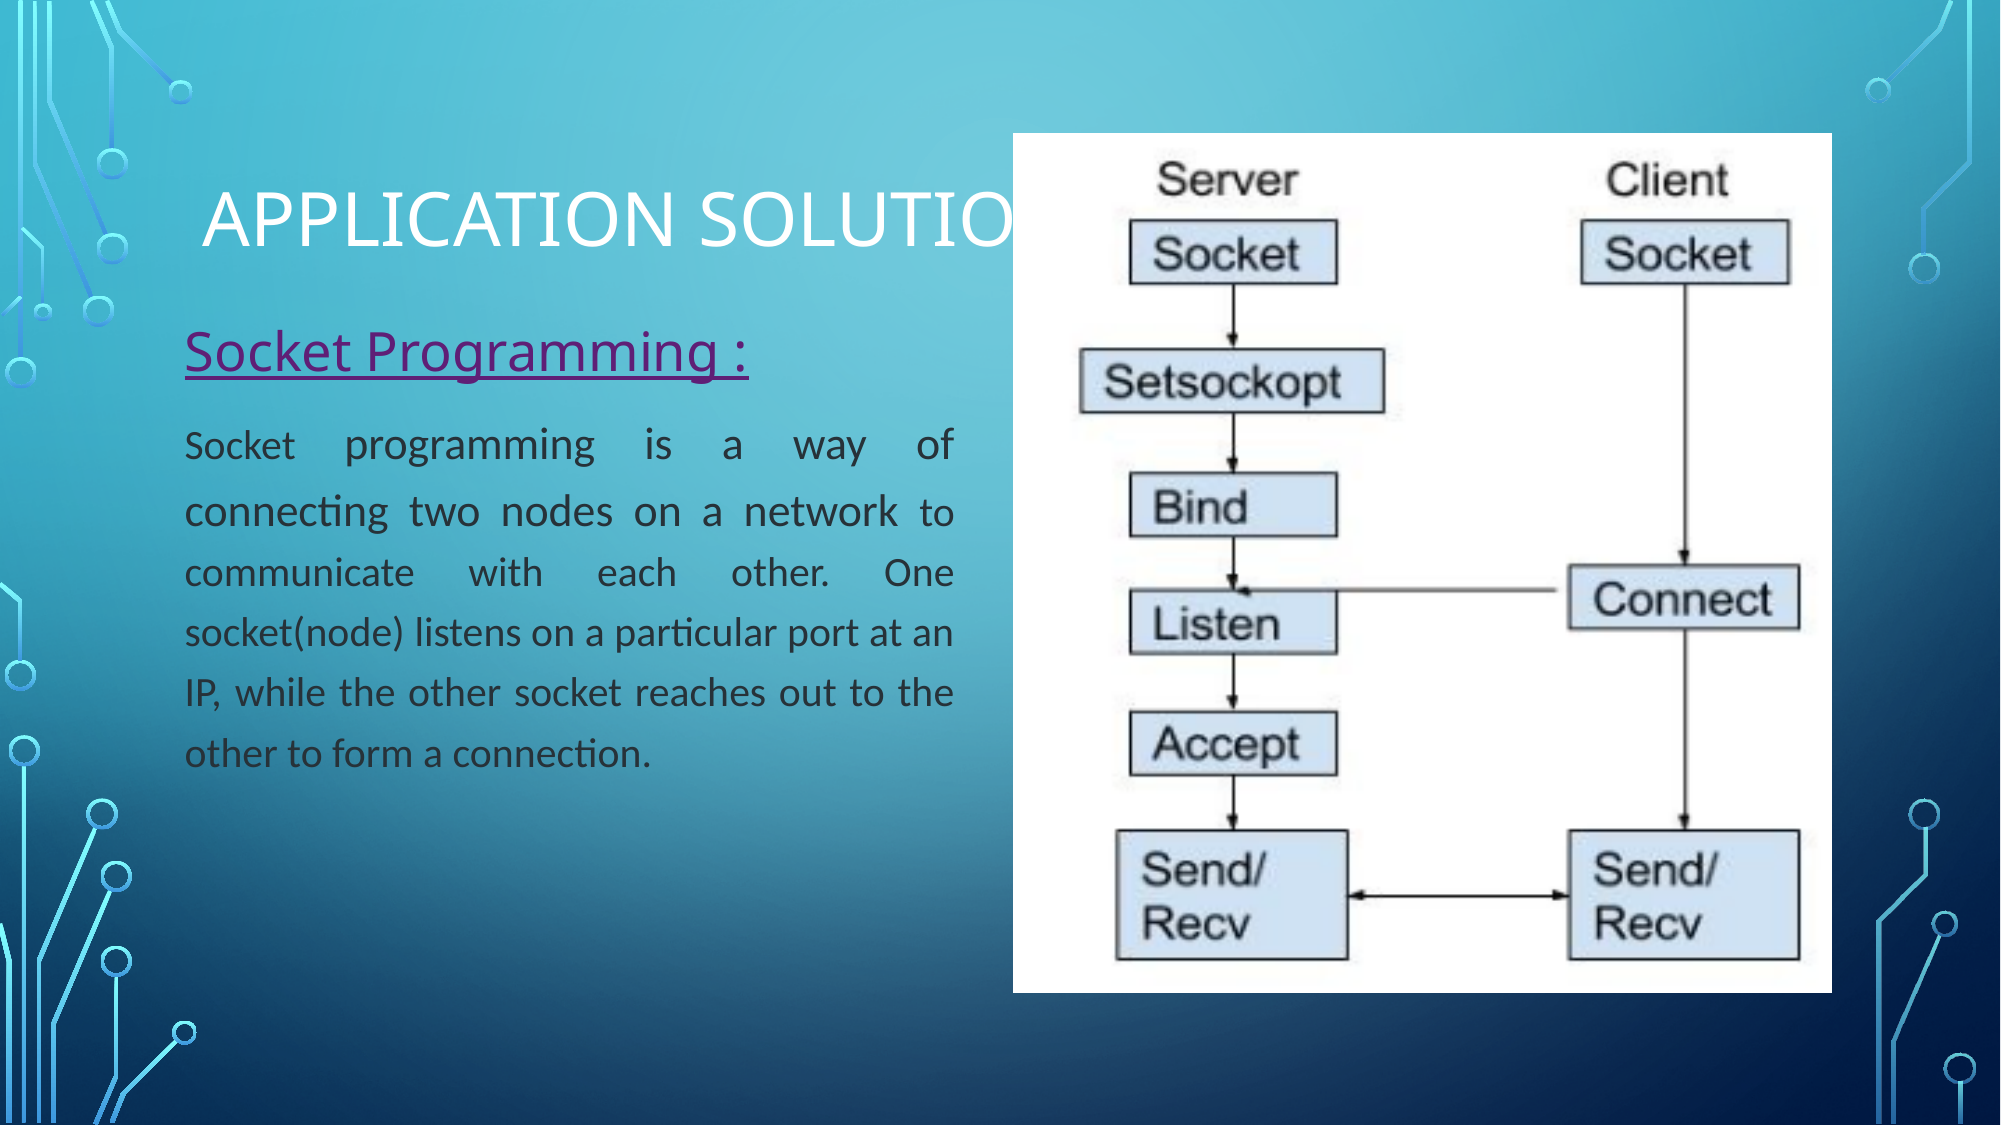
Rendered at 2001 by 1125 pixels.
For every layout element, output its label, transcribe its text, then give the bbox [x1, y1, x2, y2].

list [1013, 133, 1832, 993]
list Socket Programming : Socket programming is a way of connecting two nodes on a network to communicate with each other. One socket(node) listens on a particular port at an IP, while the other socket reaches out to the other to form a connection. [169, 296, 970, 878]
title Application Solution [187, 101, 1813, 344]
